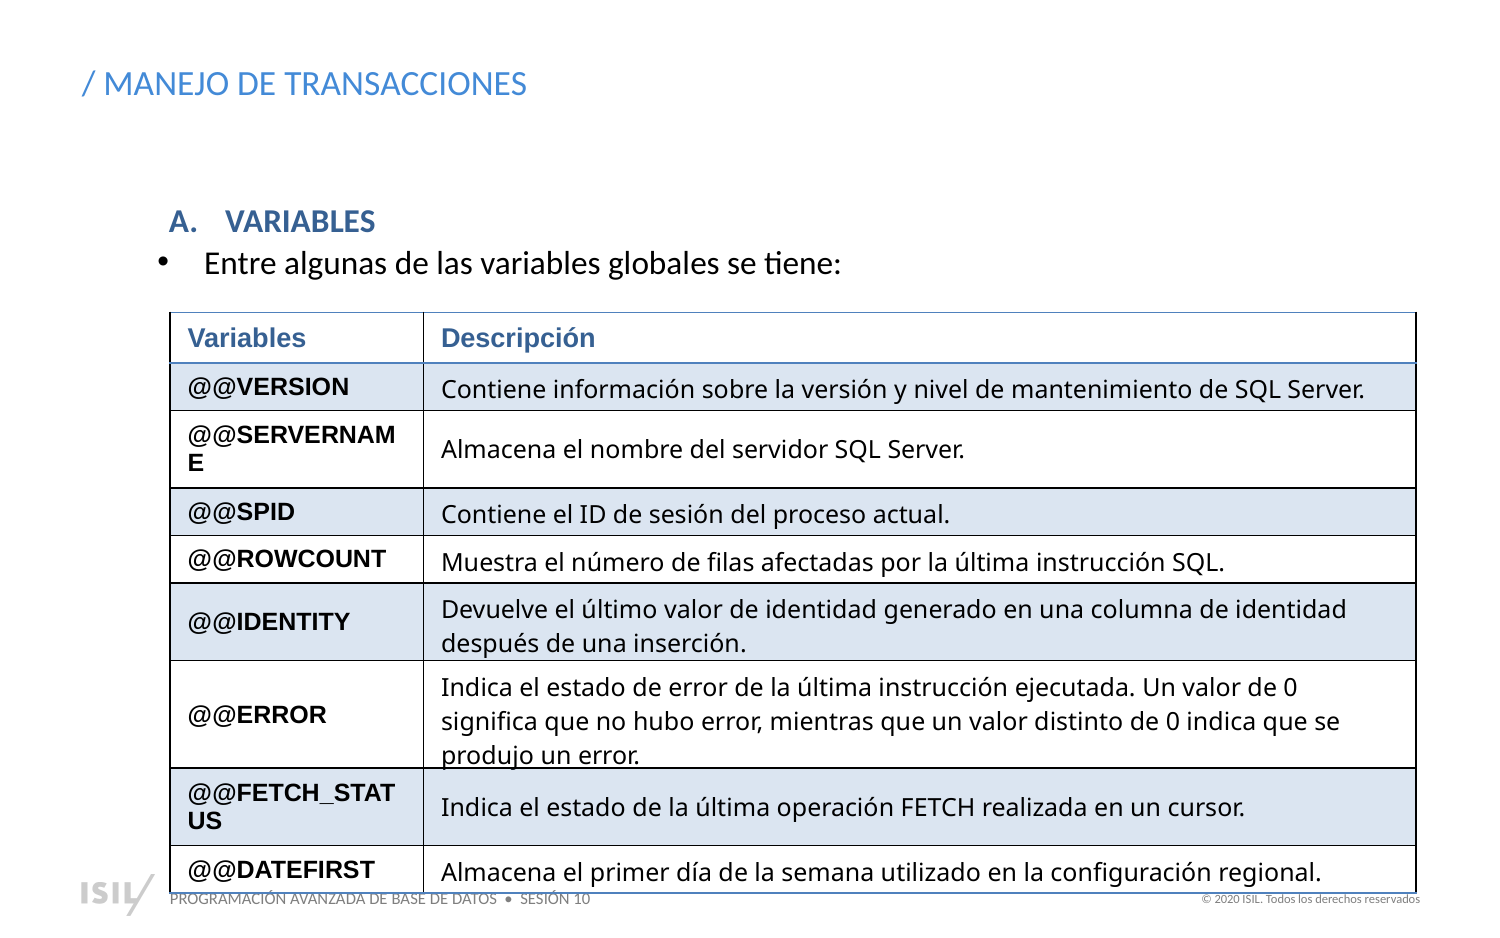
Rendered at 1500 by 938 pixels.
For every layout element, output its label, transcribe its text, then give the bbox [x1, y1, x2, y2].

table_cell @@IDENTITY [171, 584, 423, 660]
table_cell @@ROWCOUNT [171, 536, 423, 582]
table_cell Contiene información sobre la versión y nivel de mantenimiento de SQL Server. [424, 364, 1415, 410]
table_cell @@FETCH_STATUS [171, 769, 423, 845]
table_cell @@ERROR [171, 661, 423, 767]
table_cell @@SERVERNAME [171, 411, 423, 487]
table_cell Indica el estado de error de la última instrucción ejecutada. Un valor de 0 significa que no hubo error, mientras que un valor distinto de 0 indica que se produjo un error. [424, 661, 1415, 767]
table_cell Contiene el ID de sesión del proceso actual. [424, 489, 1415, 535]
table_header Descripción [424, 313, 1415, 362]
table_cell Devuelve el último valor de identidad generado en una columna de identidad después de una inserción. [424, 584, 1415, 660]
table_cell Indica el estado de la última operación FETCH realizada en un cursor. [424, 769, 1415, 845]
text_box VARIABLES [154, 191, 558, 247]
table_cell Muestra el número de filas afectadas por la última instrucción SQL. [424, 536, 1415, 582]
table_cell @@SPID [171, 489, 423, 535]
text_box Entre algunas de las variables globales se tiene: [83, 233, 1417, 289]
table_cell Almacena el nombre del servidor SQL Server. [424, 411, 1415, 487]
table_header Variables [171, 313, 423, 362]
table_cell @@DATEFIRST [171, 846, 423, 892]
text_box / MANEJO DE TRANSACCIONES [66, 52, 1249, 111]
table_cell Almacena el primer día de la semana utilizado en la configuración regional. [424, 846, 1415, 892]
table_cell @@VERSION [171, 364, 423, 410]
